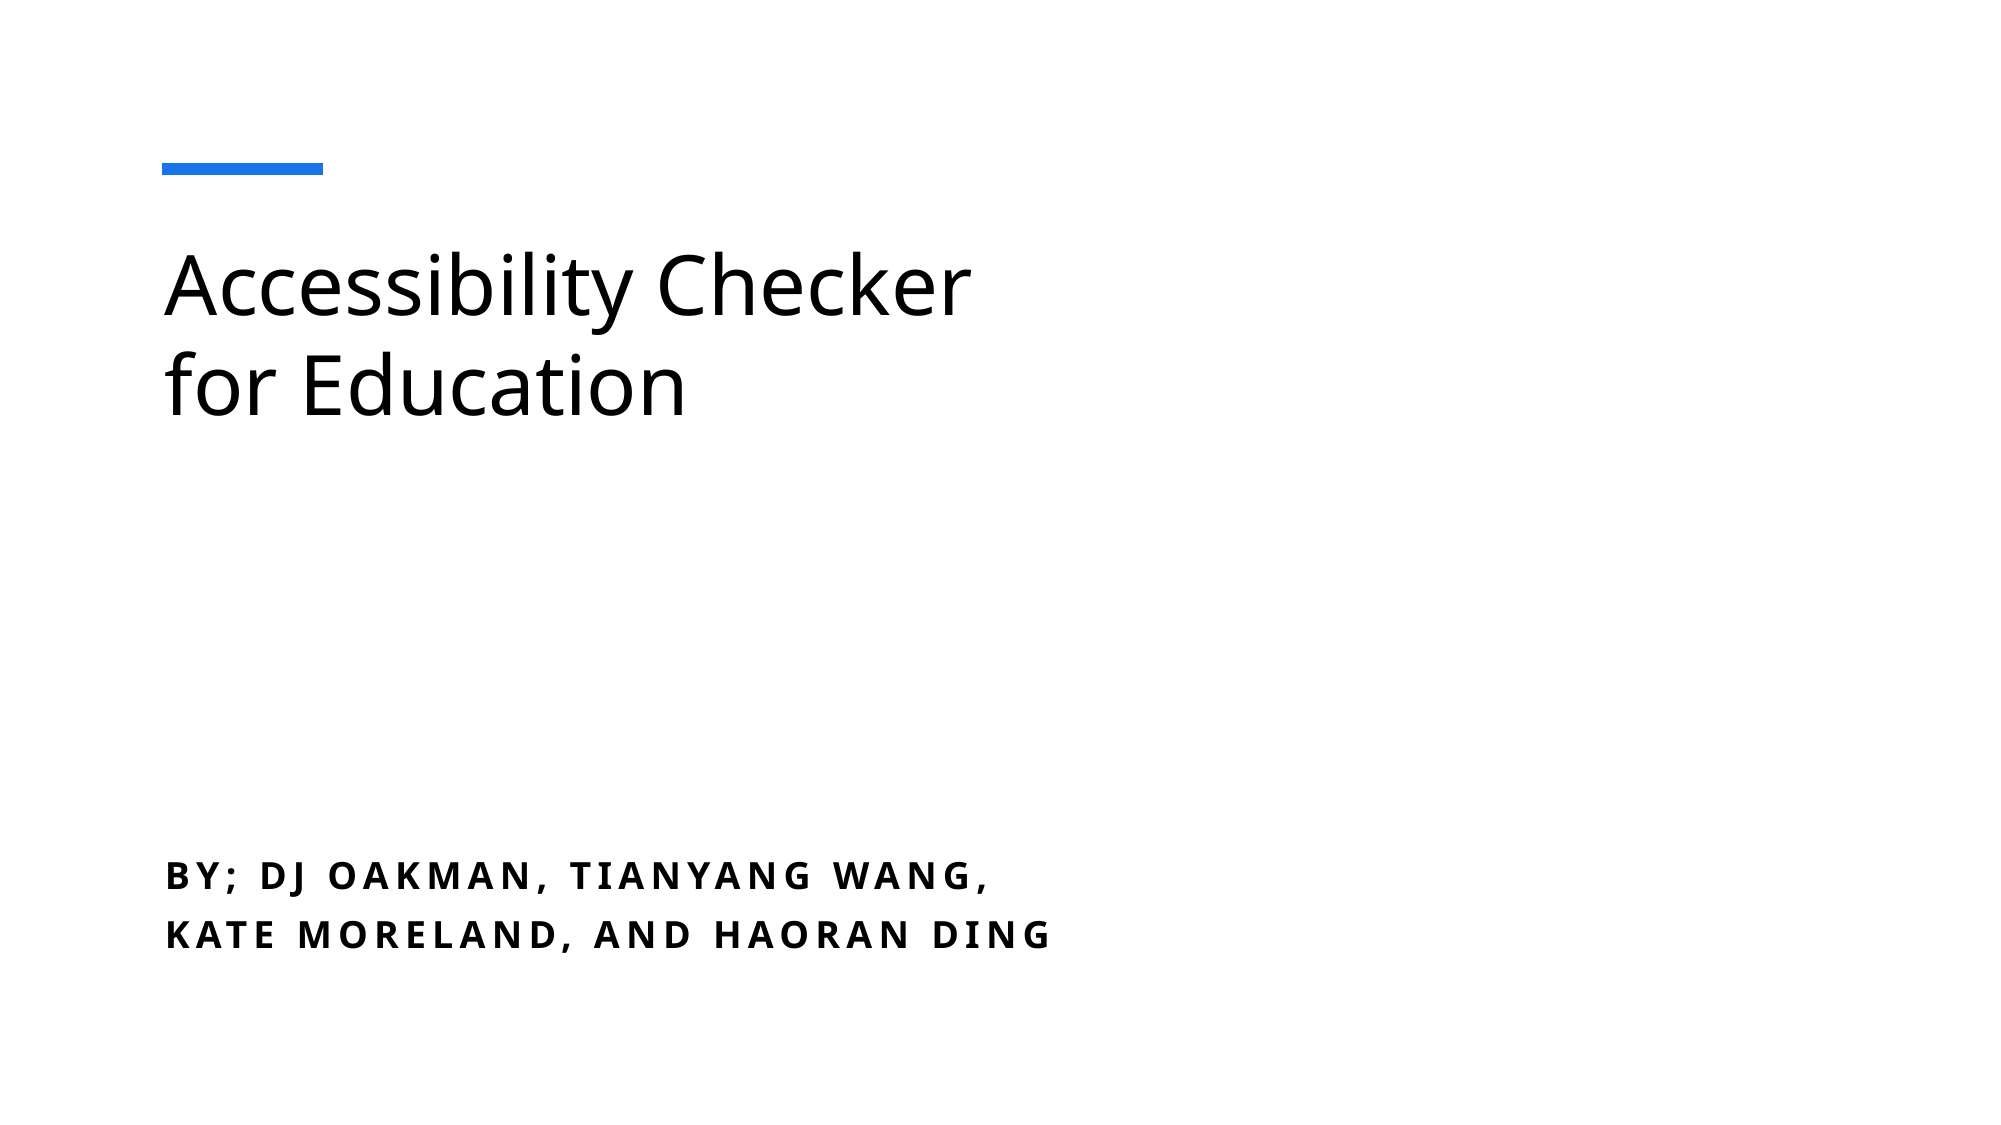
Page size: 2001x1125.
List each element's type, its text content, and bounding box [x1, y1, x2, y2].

subtitle By; dj oakman, Tianyang wang, kate moreland, and Haoran ding [149, 752, 1124, 964]
title Accessibility Checker for Education [149, 224, 1124, 668]
